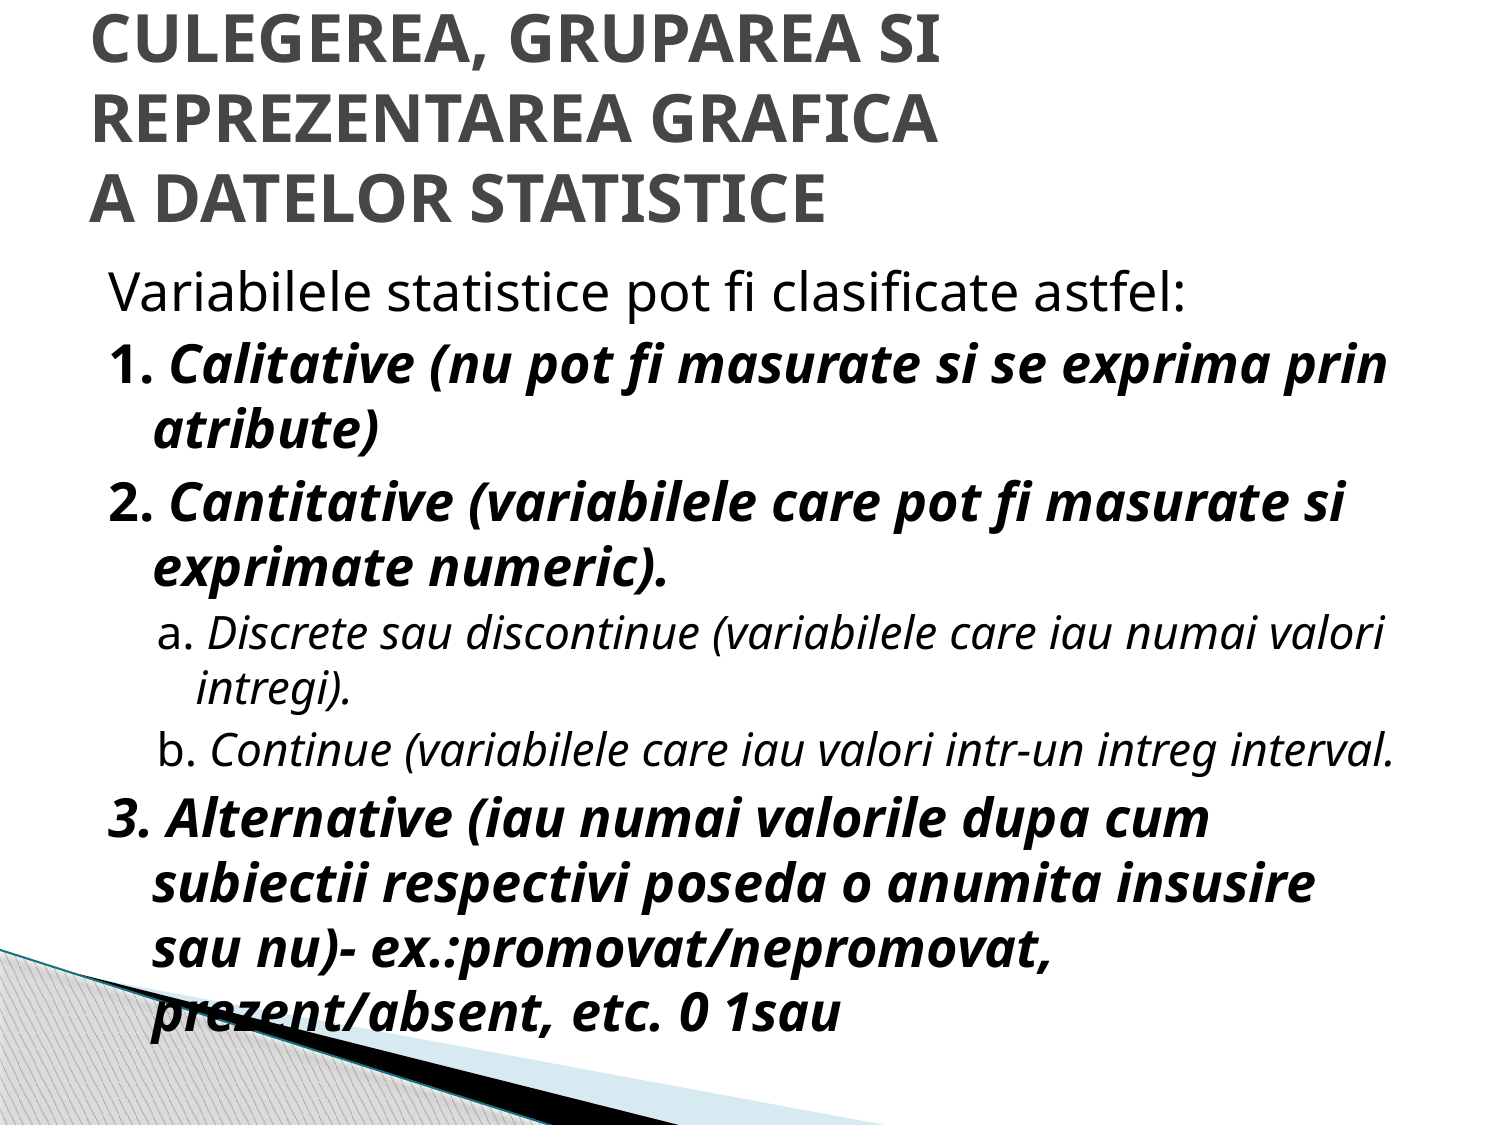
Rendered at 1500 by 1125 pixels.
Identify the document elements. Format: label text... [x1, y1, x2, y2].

list Variabilele statistice pot fi clasificate astfel: 1. Calitative (nu pot fi masurate si se exprima prin atribute) 2. Cantitative (variabilele care pot fi masurate si exprimate numeric). a. Discrete sau discontinue (variabilele care iau numai valori intregi). b. Continue (variabilele care iau valori intr-un intreg interval. 3. Alternative (iau numai valorile dupa cum subiectii respectivi poseda o anumita insusire sau nu)- ex.:promovat/nepromovat, prezent/absent, etc. 0 1sau [75, 249, 1425, 1063]
title CULEGEREA, GRUPAREA SI REPREZENTAREA GRAFICA A DATELOR STATISTICE [75, 45, 1425, 188]
